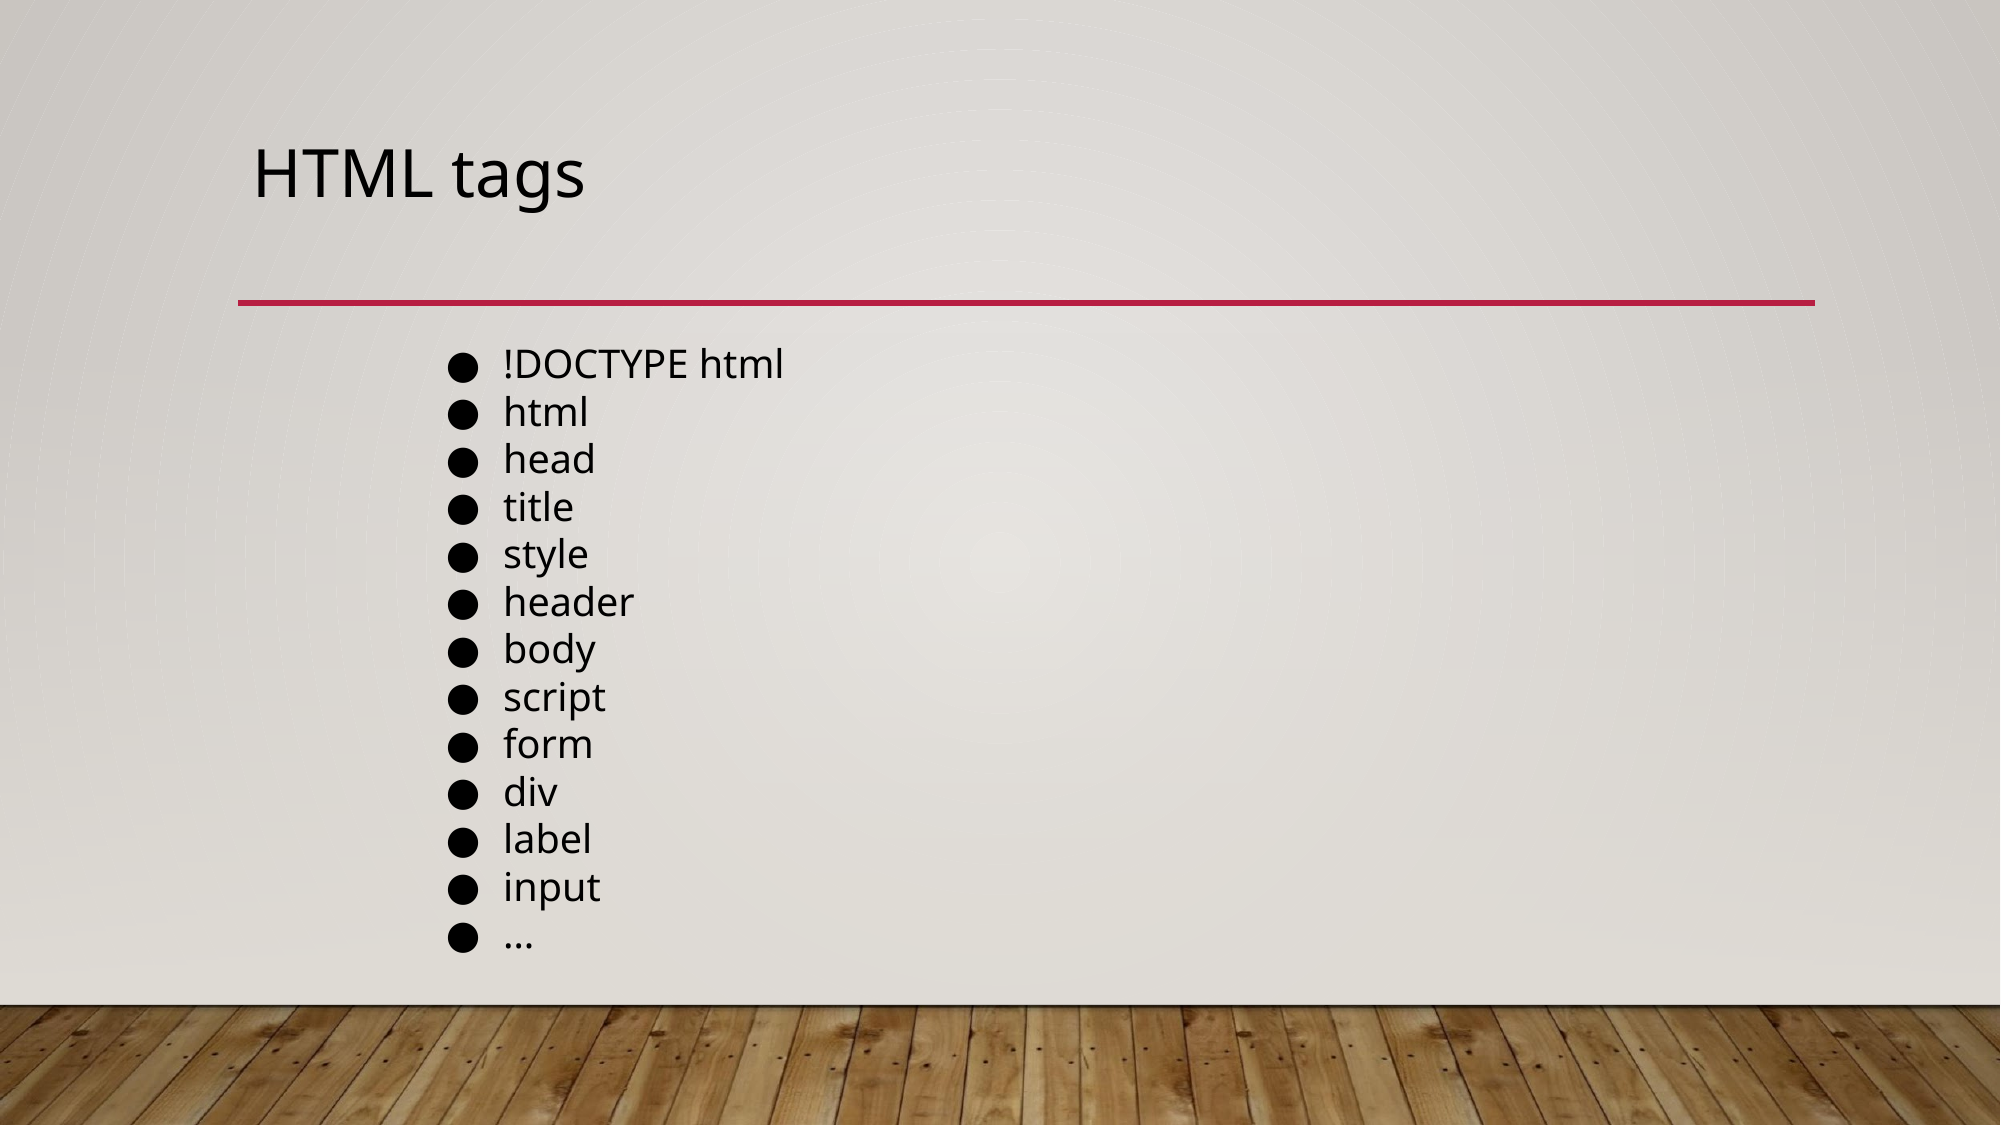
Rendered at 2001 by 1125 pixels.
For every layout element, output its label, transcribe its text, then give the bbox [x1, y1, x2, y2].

title HTML tags [237, 132, 1814, 306]
picture [0, 1005, 2000, 1125]
text_box !DOCTYPE html html head title style header body script form div label input … [413, 324, 1245, 954]
